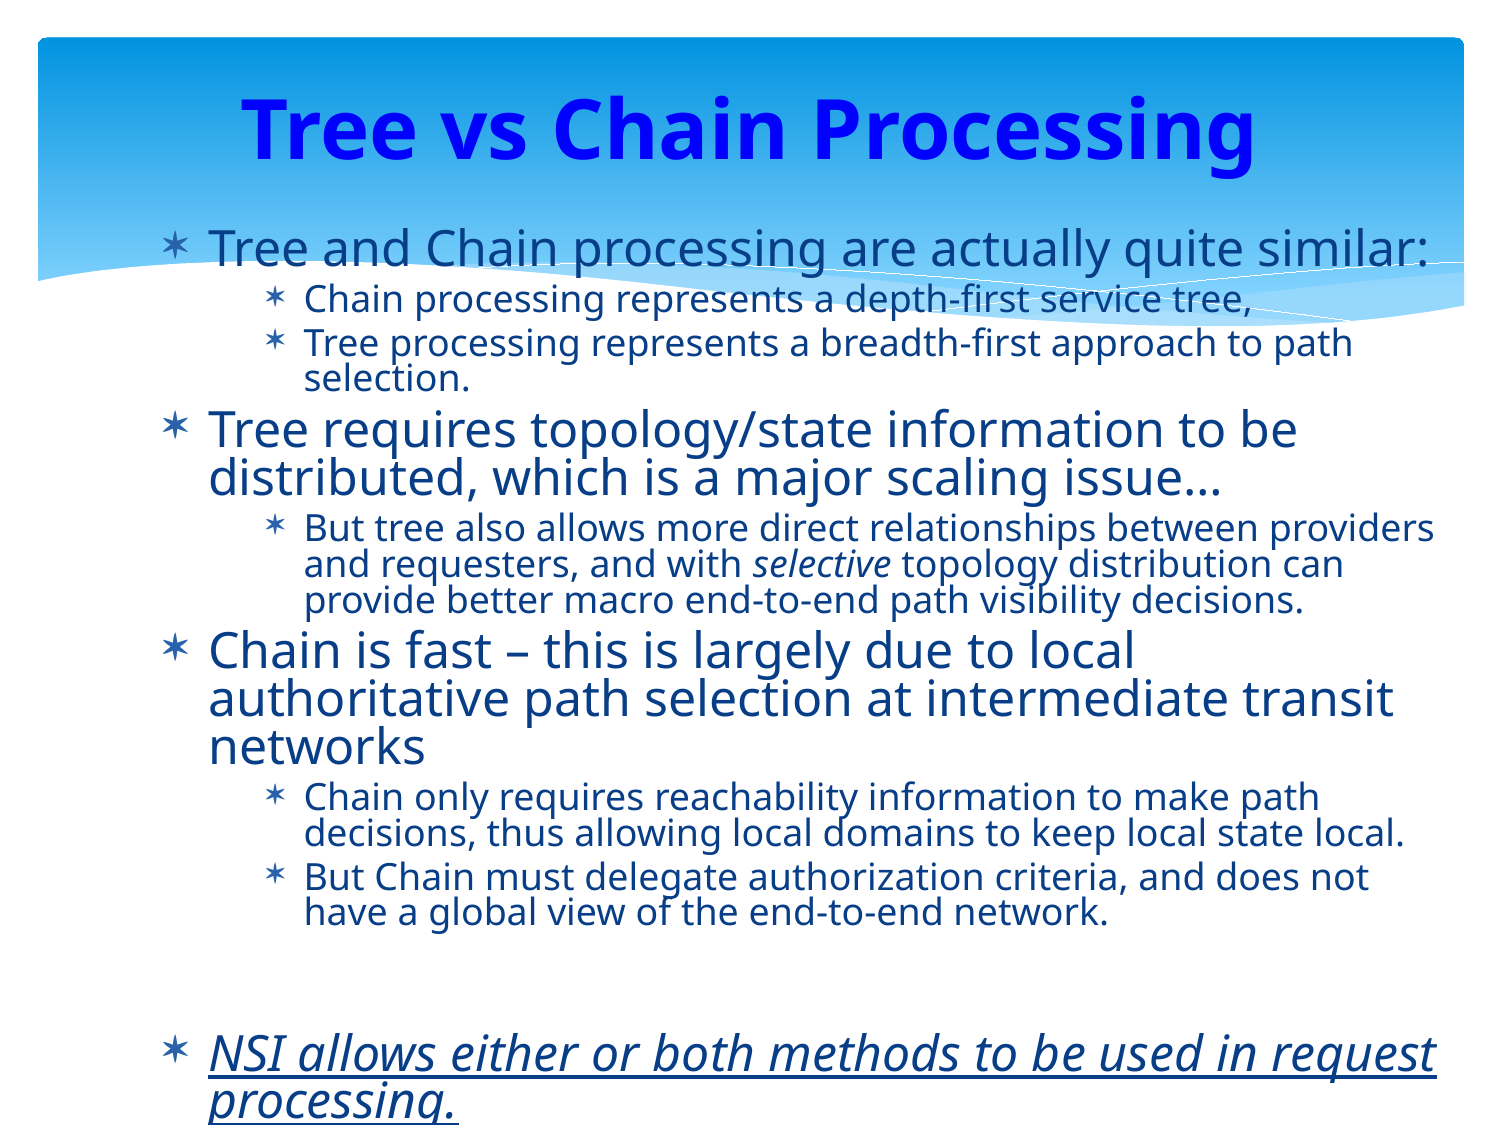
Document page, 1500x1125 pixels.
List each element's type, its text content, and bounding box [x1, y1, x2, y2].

title Tree vs Chain Processing [75, 55, 1425, 198]
list Tree and Chain processing are actually quite similar: Chain processing represents a depth-first service tree, Tree processing represents a breadth-first approach to path selection. Tree requires topology/state information to be distributed, which is a major scaling issue… But tree also allows more direct relationships between providers and requesters, and with selective topology distribution can provide better macro end-to-end path visibility decisions. Chain is fast – this is largely due to local authoritative path selection at intermediate transit networks Chain only requires reachability information to make path decisions, thus allowing local domains to keep local state local. But Chain must delegate authorization criteria, and does not have a global view of the end-to-end network. NSI allows either or both methods to be used in request processing. [148, 220, 1463, 998]
